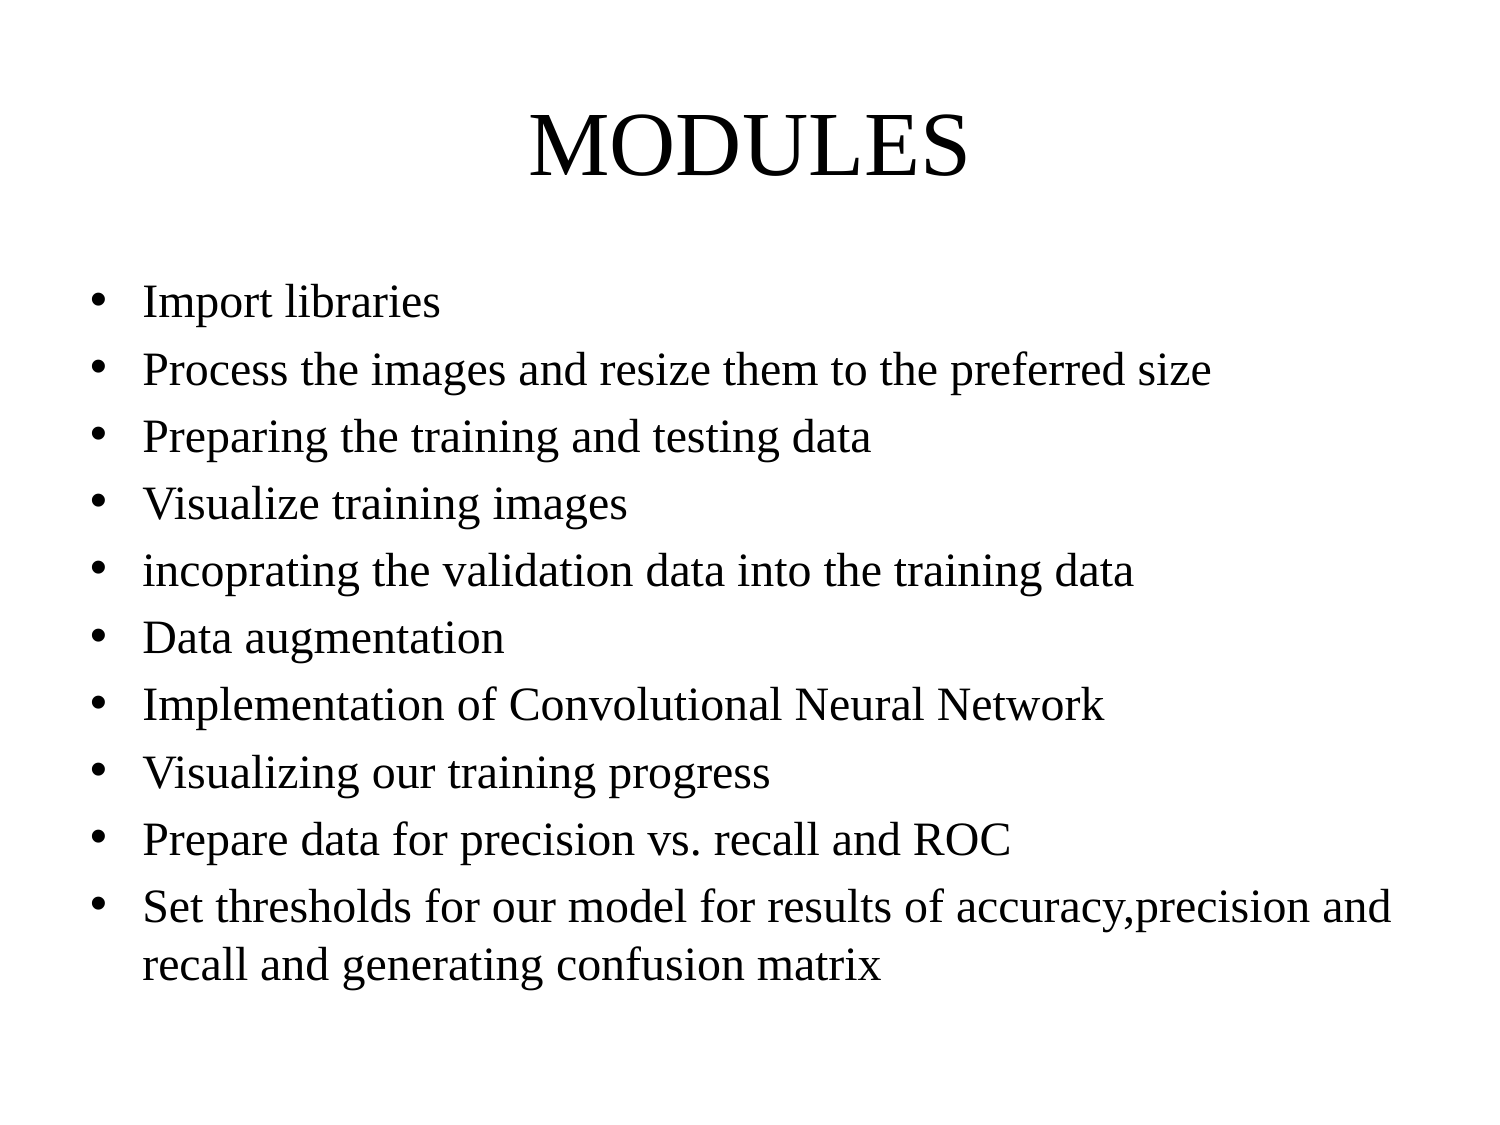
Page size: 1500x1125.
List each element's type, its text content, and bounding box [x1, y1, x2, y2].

title MODULES [75, 45, 1425, 233]
list Import libraries Process the images and resize them to the preferred size Preparing the training and testing data Visualize training images incoprating the validation data into the training data Data augmentation Implementation of Convolutional Neural Network Visualizing our training progress Prepare data for precision vs. recall and ROC Set thresholds for our model for results of accuracy,precision and recall and generating confusion matrix [75, 262, 1425, 1005]
